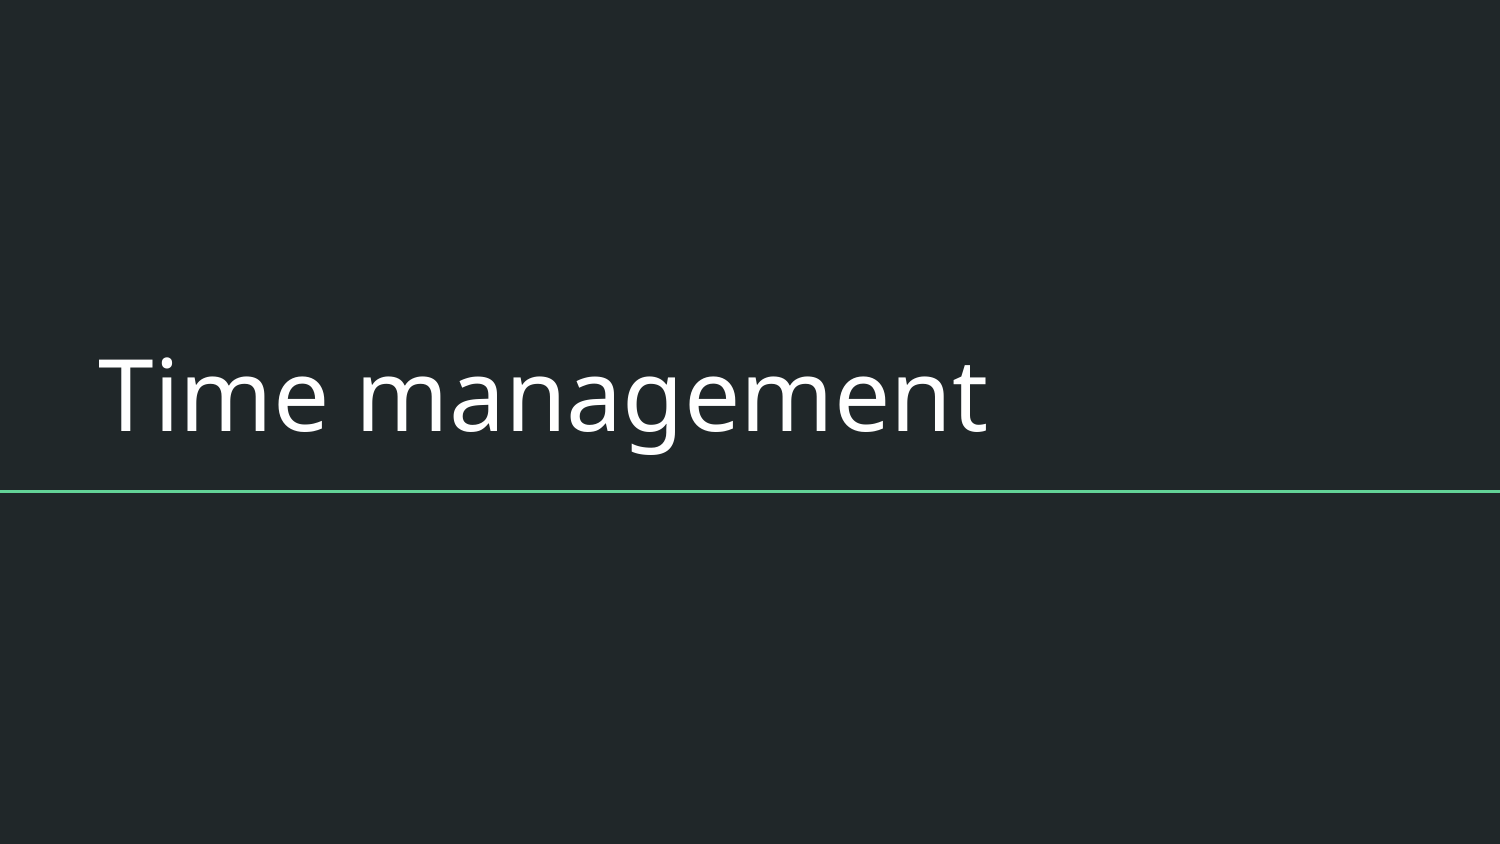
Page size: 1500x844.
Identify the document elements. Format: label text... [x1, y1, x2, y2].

title Time management [83, 206, 1417, 467]
